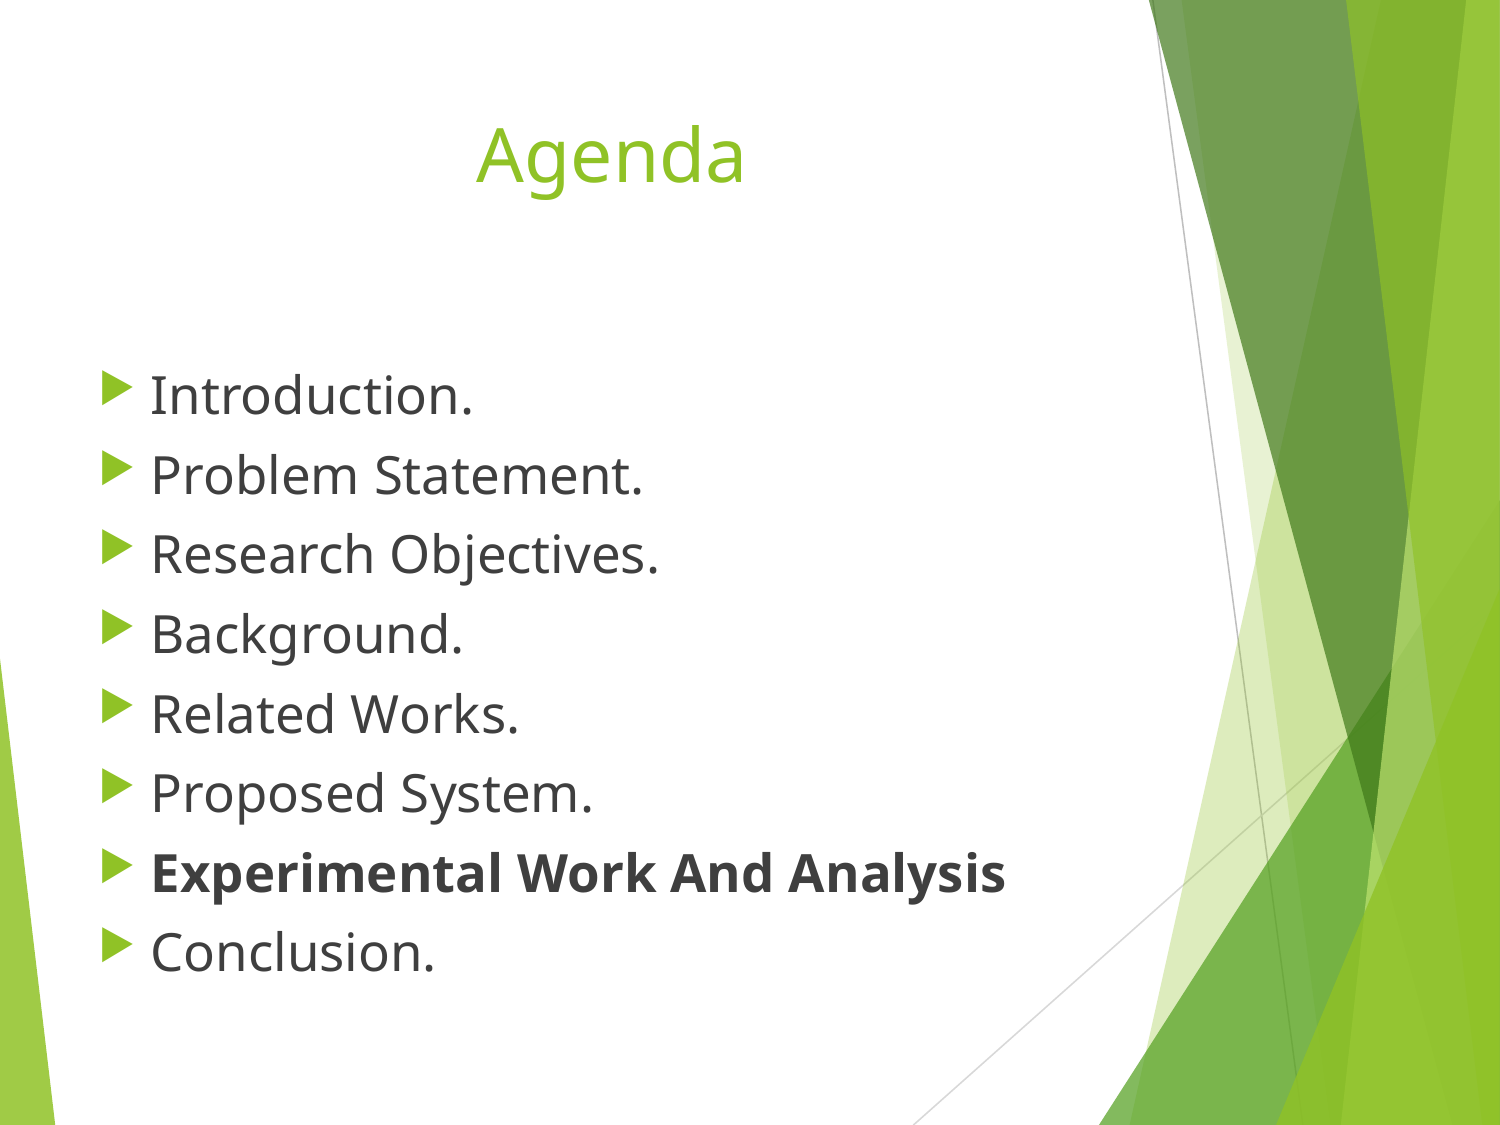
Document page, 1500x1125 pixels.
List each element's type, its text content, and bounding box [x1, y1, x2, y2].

list Introduction. Problem Statement. Research Objectives. Background. Related Works. Proposed System. Experimental Work And Analysis Conclusion. [83, 354, 1142, 992]
title Agenda [83, 99, 1142, 317]
